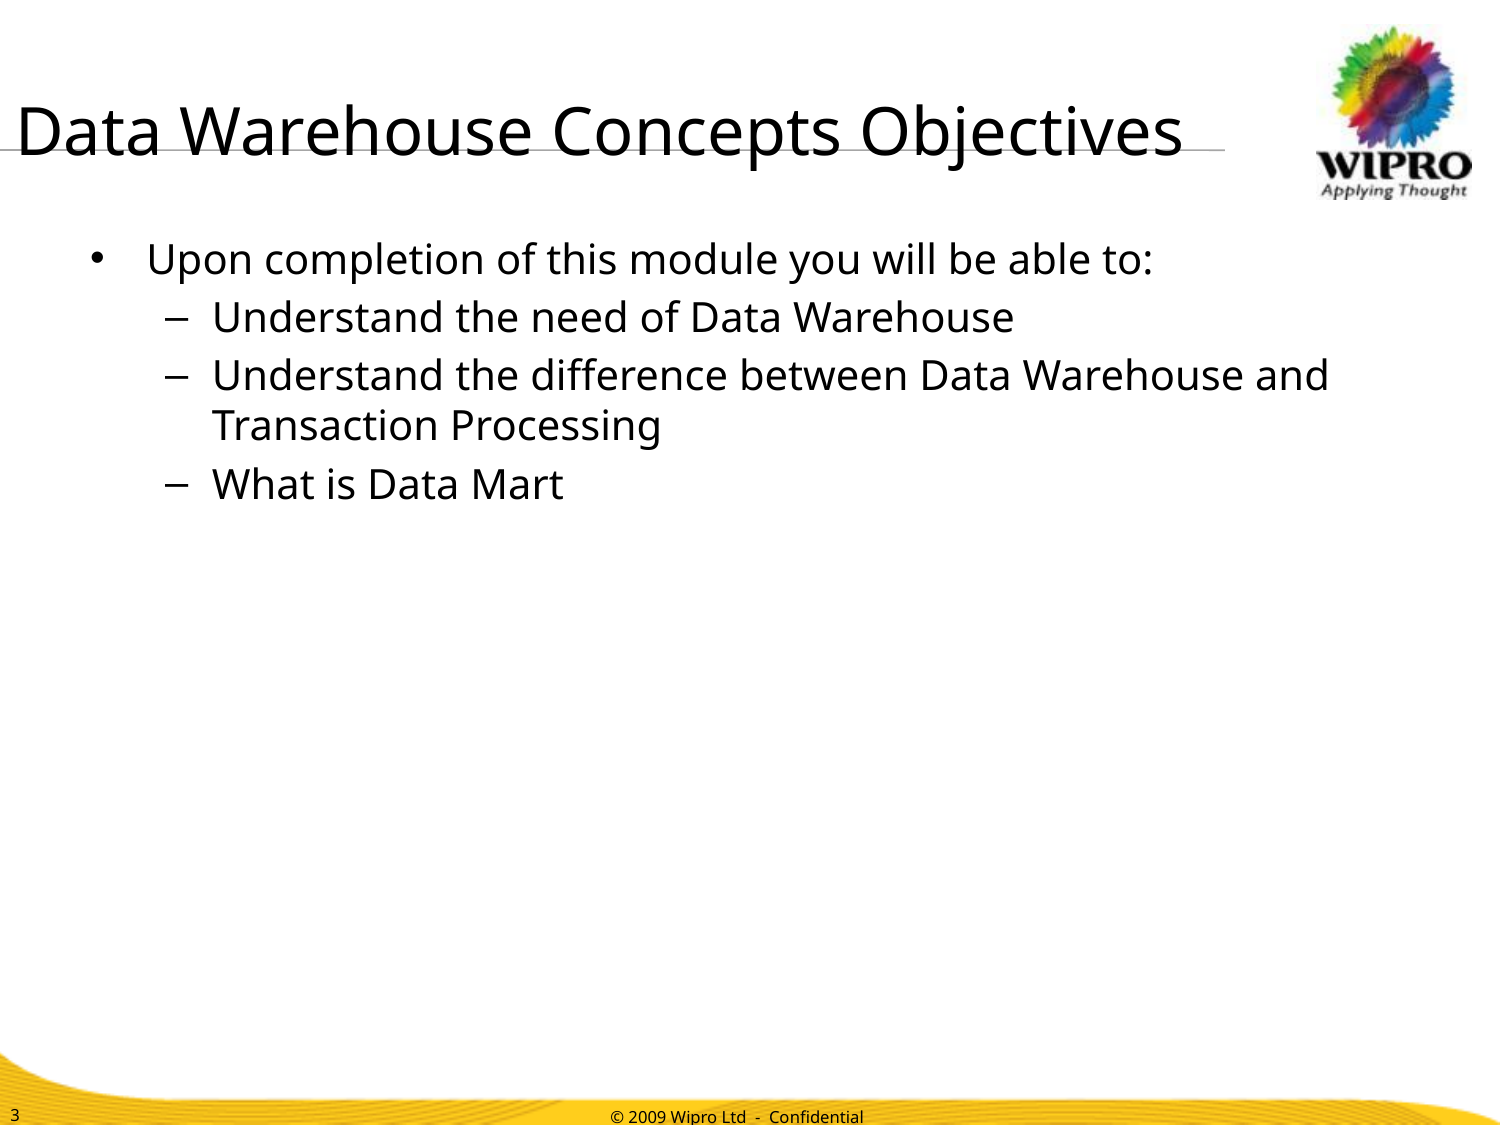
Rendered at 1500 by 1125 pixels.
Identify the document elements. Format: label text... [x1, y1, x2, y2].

picture [0, 1037, 1500, 1125]
title Data Warehouse Concepts Objectives [0, 35, 1263, 223]
picture [1316, 24, 1472, 200]
list Upon completion of this module you will be able to: Understand the need of Data Warehouse Understand the difference between Data Warehouse and Transaction Processing What is Data Mart [75, 224, 1425, 1038]
